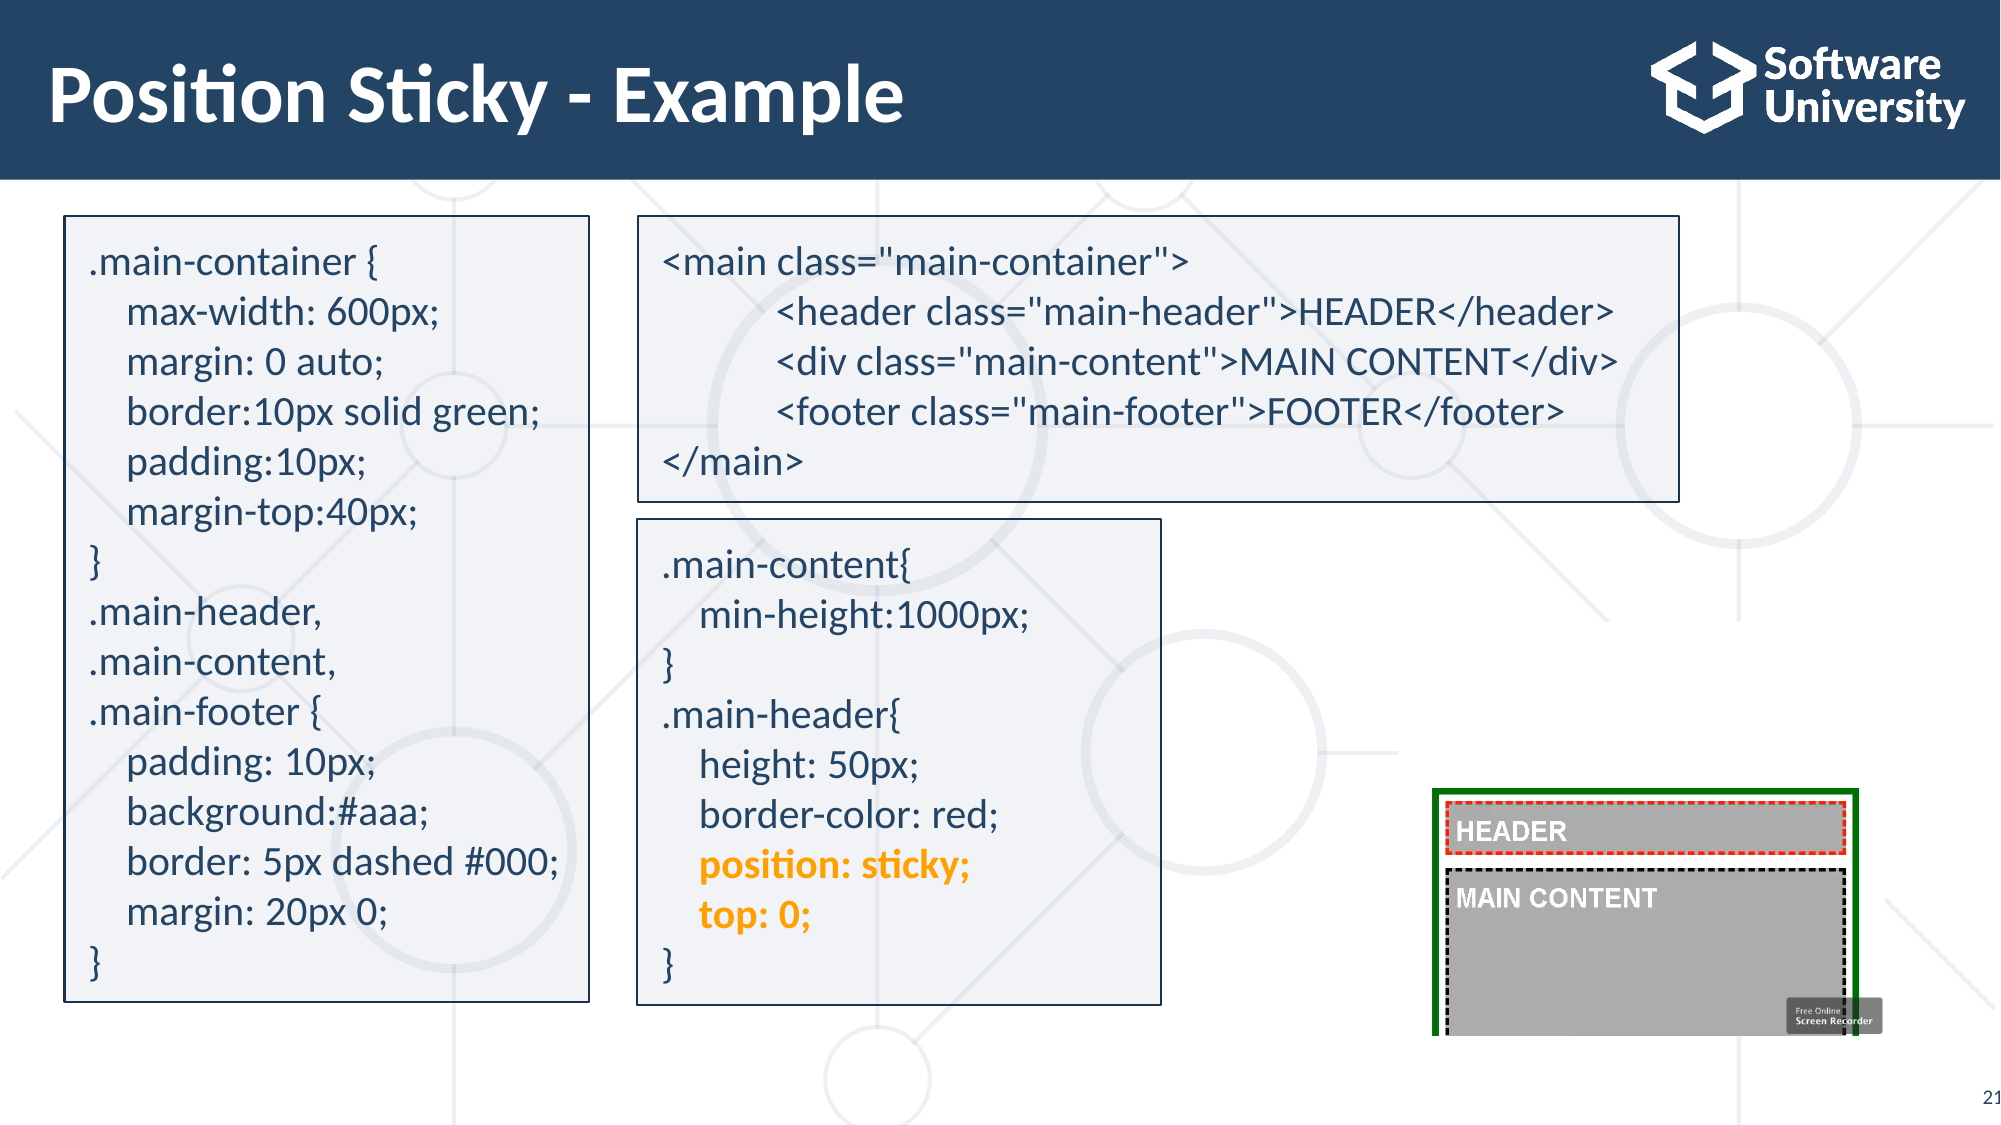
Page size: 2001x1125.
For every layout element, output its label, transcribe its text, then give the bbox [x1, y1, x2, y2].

text_box .main-content{ min-height:1000px; } .main-header{ height: 50px; border-color: red; position: sticky; top: 0; } [637, 519, 1162, 1005]
title Position Sticky - Example [31, 16, 1625, 162]
slide_number 21 [1930, 1057, 2000, 1117]
text_box <main class="main-container"> <header class="main-header">HEADER</header> <div class="main-content">MAIN CONTENT</div> <footer class="main-footer">FOOTER</footer> </main> [638, 216, 1680, 502]
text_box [1398, 621, 1886, 1037]
picture [1651, 41, 1966, 134]
text_box .main-container { max-width: 600px; margin: 0 auto; border:10px solid green; padding:10px; margin-top:40px; } .main-header, .main-content, .main-footer { padding: 10px; background:#aaa; border: 5px dashed #000; margin: 20px 0; } [64, 216, 589, 1002]
